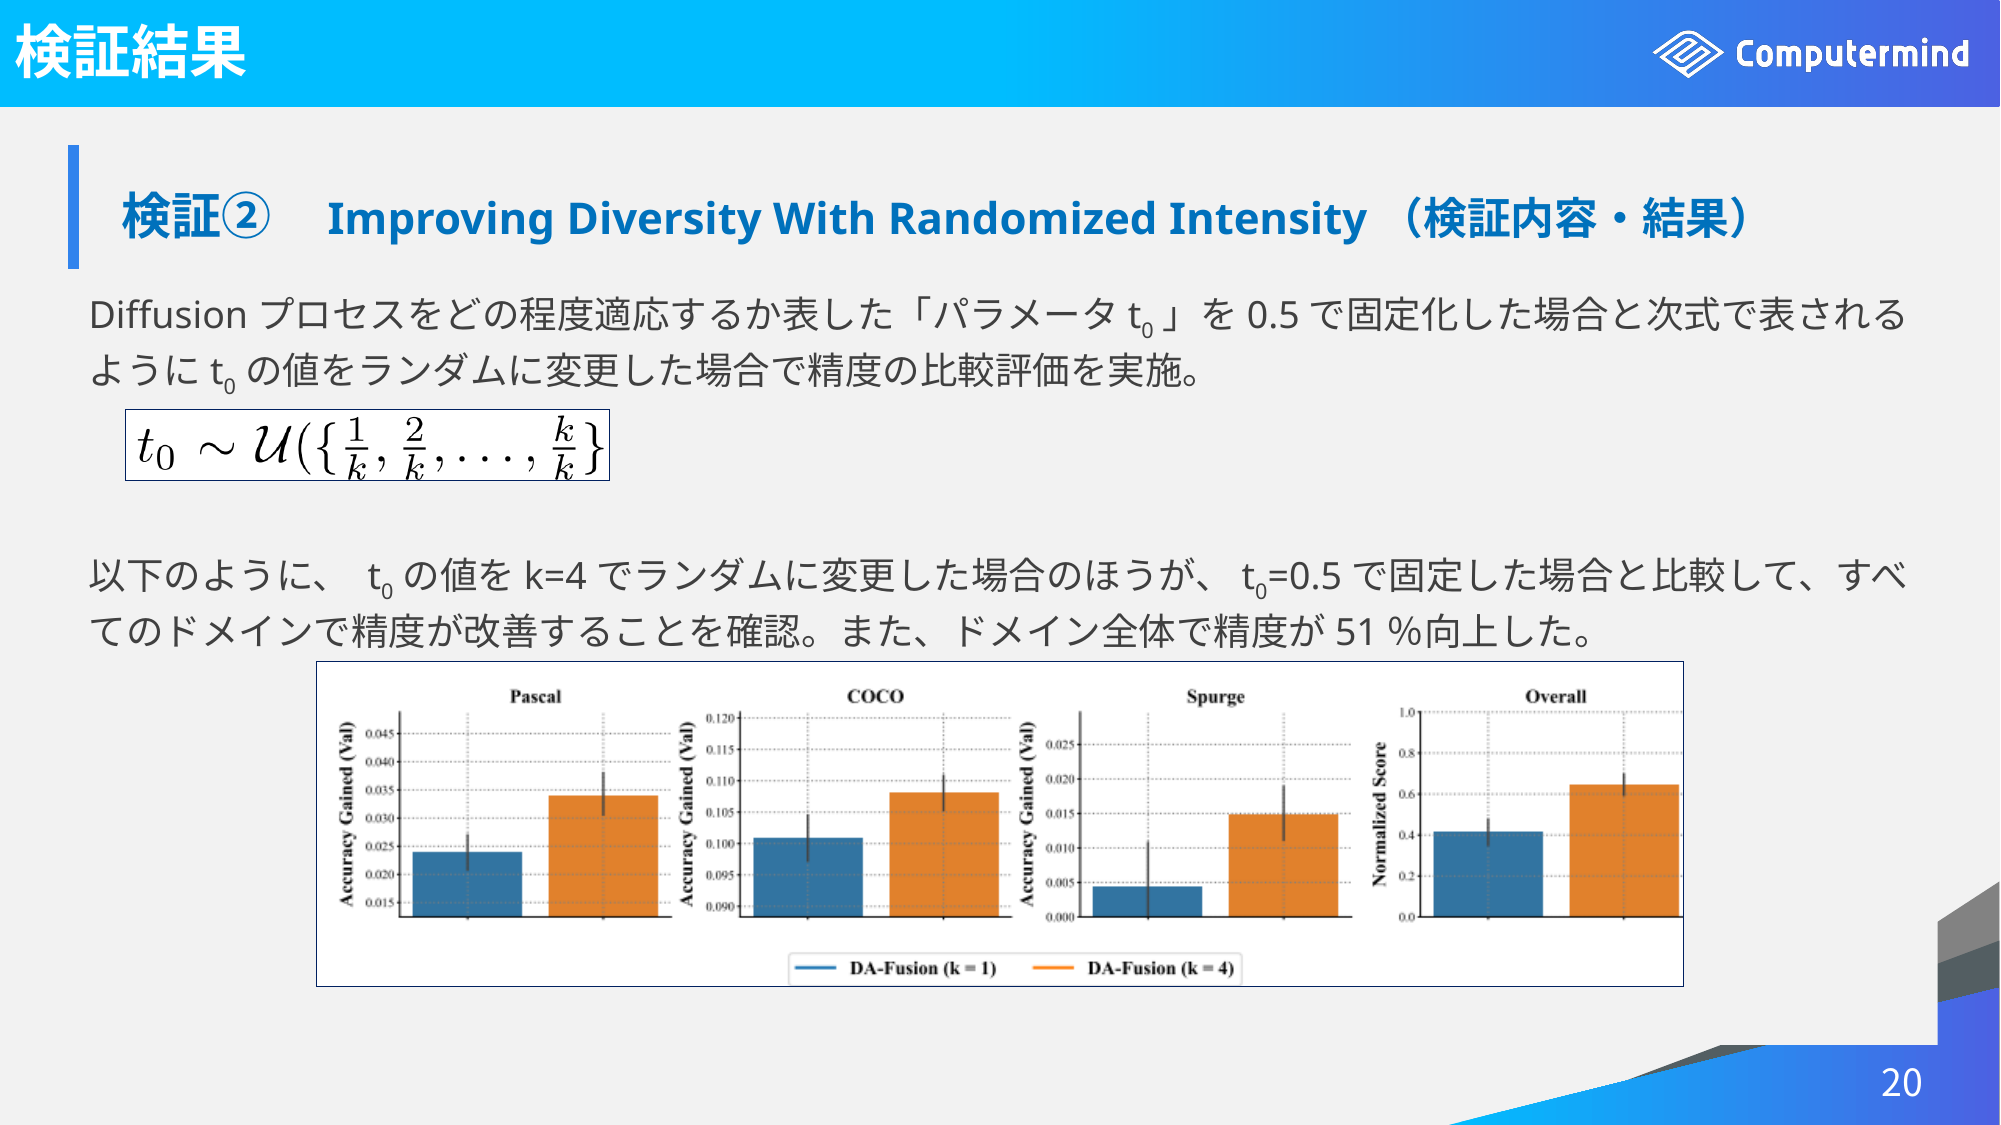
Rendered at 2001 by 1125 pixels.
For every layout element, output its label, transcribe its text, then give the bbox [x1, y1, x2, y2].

table_header 検証② Improving Diversity With Randomized Intensity（検証内容・結果） [79, 145, 1970, 269]
picture [316, 661, 1684, 987]
text_box Diffusionプロセスをどの程度適応するか表した「パラメータt0」を0.5で固定化した場合と次式で表されるようにt0の値をランダムに変更した場合で精度の比較評価を実施。 以下のように、 t0の値をk=4でランダムに変更した場合のほうが、t0=0.5で固定した場合と比較して、すべてのドメインで精度が改善することを確認。また、ドメイン全体で精度が51％向上した。 [73, 278, 1938, 1045]
picture [1652, 26, 1970, 79]
title 検証結果 [0, 0, 1625, 102]
picture [125, 409, 610, 481]
slide_number 20 [1471, 1051, 1938, 1092]
